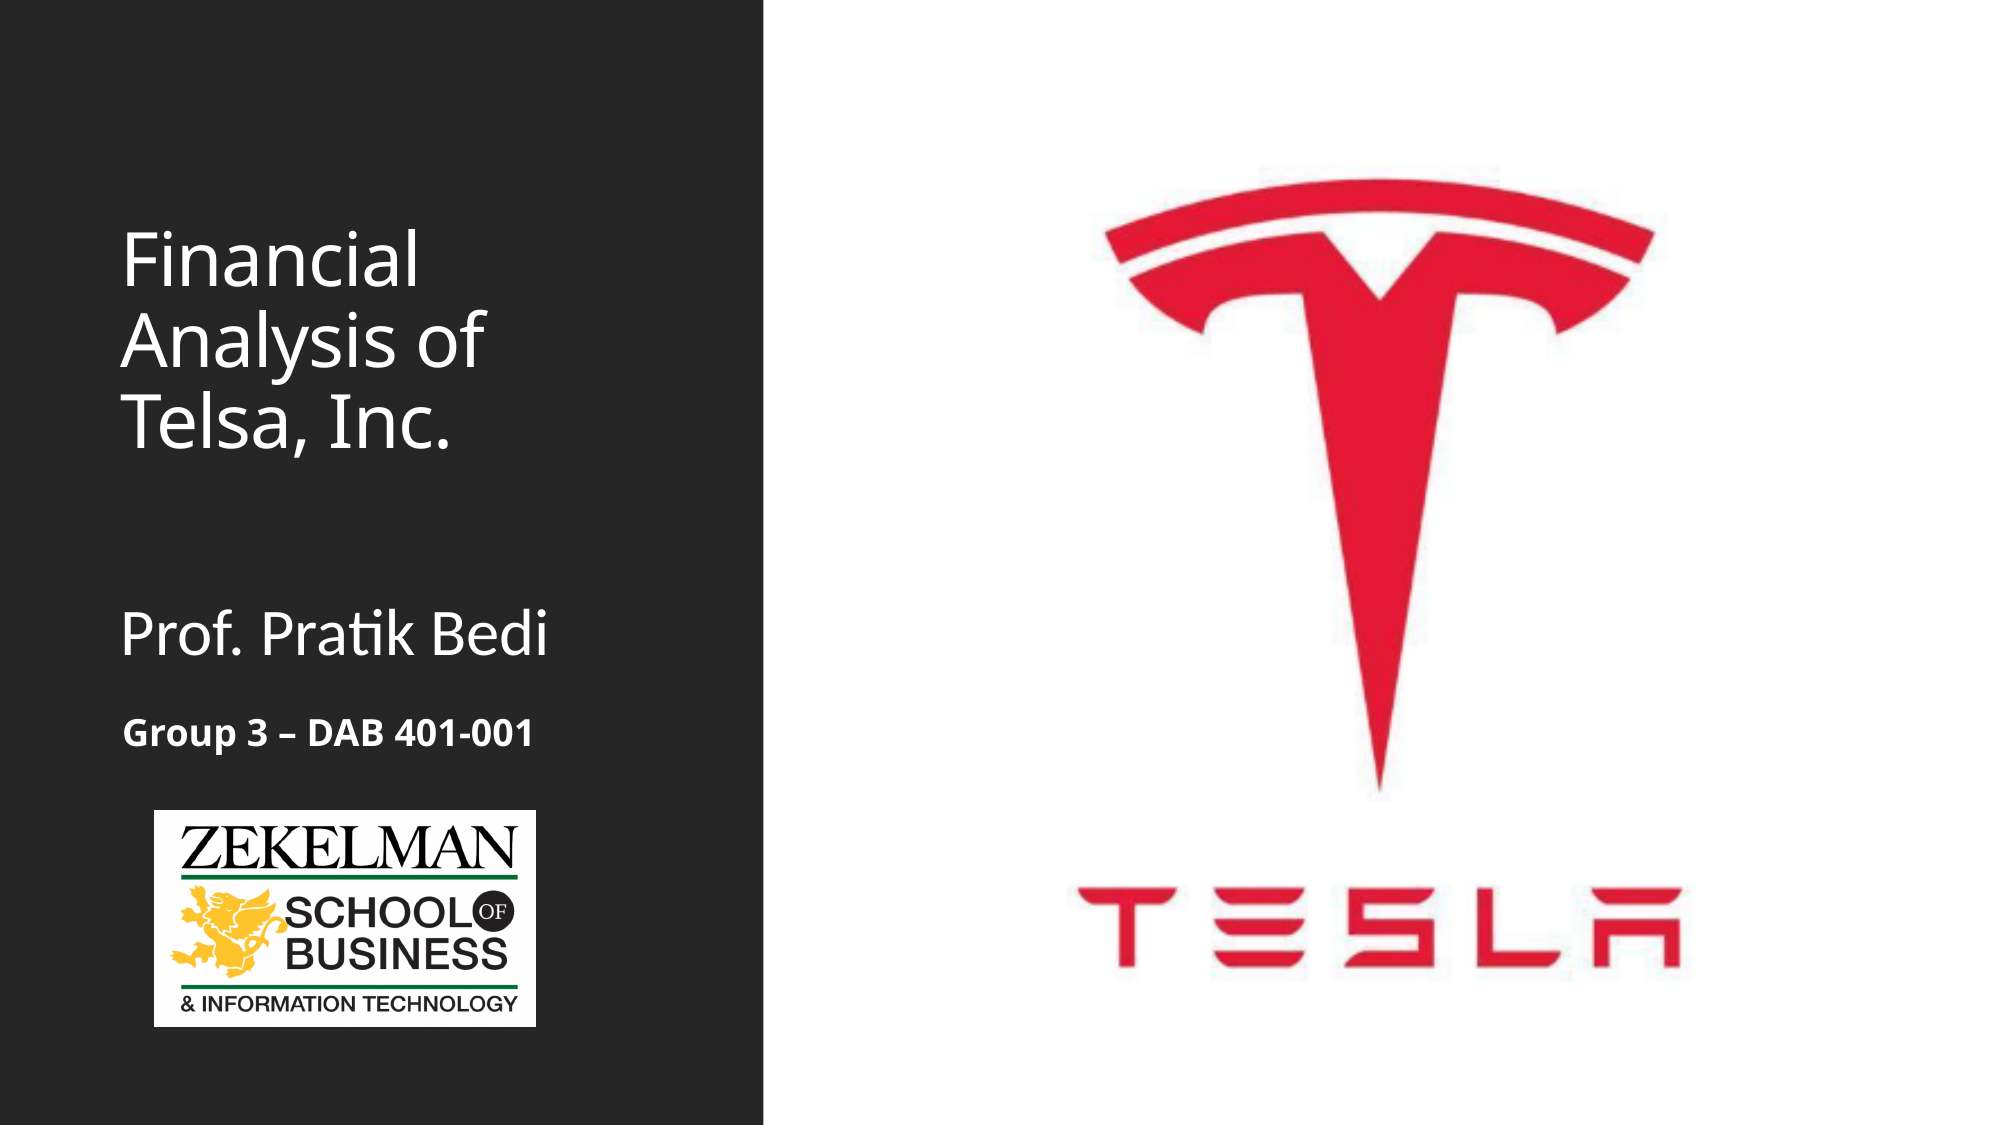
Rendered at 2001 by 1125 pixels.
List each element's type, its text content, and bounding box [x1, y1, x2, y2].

list Prof. Pratik Bedi [105, 499, 683, 1002]
text_box Group 3 – DAB 401-001 [79, 701, 579, 762]
title Financial Analysis of Telsa, Inc. [105, 128, 683, 473]
picture [153, 809, 536, 1028]
picture [945, 132, 1818, 1003]
